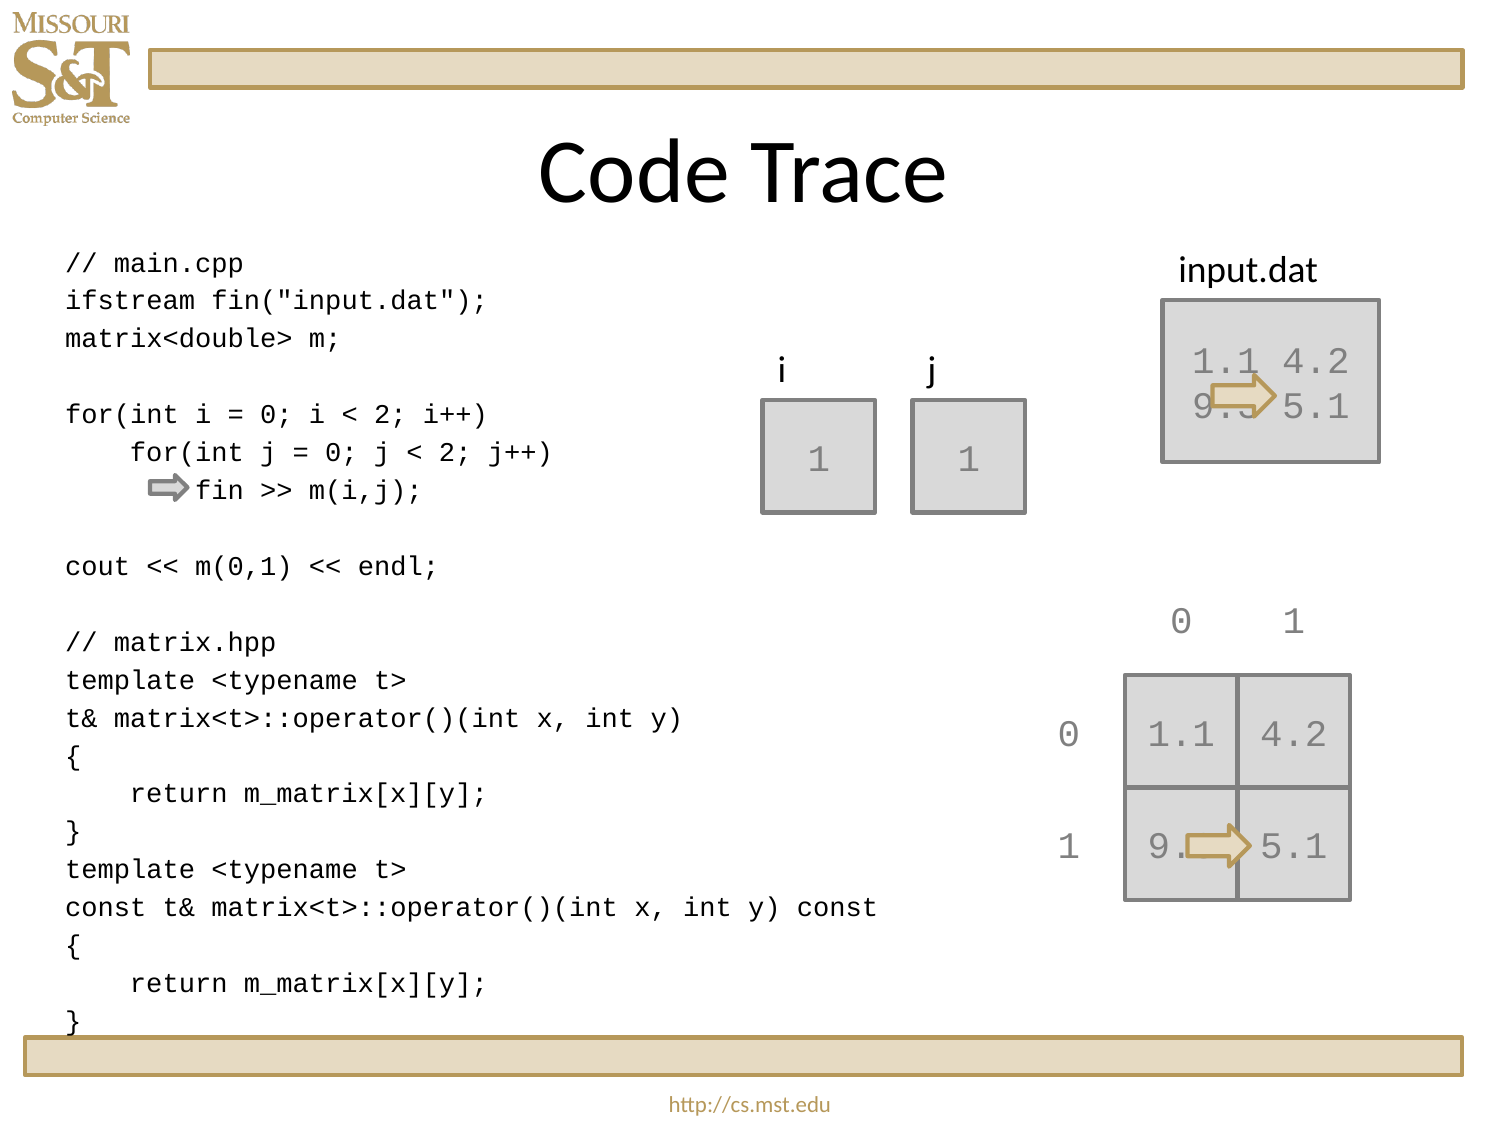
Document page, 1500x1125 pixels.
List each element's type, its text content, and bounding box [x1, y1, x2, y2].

text_box 1.1 [1127, 677, 1240, 785]
text_box j [912, 337, 952, 398]
text_box [1185, 823, 1252, 869]
text_box [1210, 373, 1278, 419]
picture [12, 12, 130, 126]
title Code Trace [24, 99, 1463, 233]
text_box // main.cpp ifstream fin("input.dat"); matrix<double> m; for(int i = 0; i < 2; i++) for(int j = 0; j < 2; j++) fin >> m(i,j); cout << m(0,1) << endl; // matrix.hpp template <typename t> t& matrix<t>::operator()(int x, int y) { return m_matrix[x][y]; } template <typename t> const t& matrix<t>::operator()(int x, int y) const { return m_matrix[x][y]; } [50, 237, 1450, 1038]
text_box 0 [1010, 673, 1127, 785]
text_box 0 [1123, 560, 1235, 677]
text_box 1 [1010, 785, 1127, 902]
text_box input.dat [1163, 237, 1333, 298]
text_box [147, 473, 190, 502]
text_box 5.1 [1240, 785, 1352, 902]
text_box 1.1 4.2 9.3 5.1 [1160, 298, 1381, 464]
text_box 1 [760, 398, 877, 515]
text_box i [762, 337, 802, 398]
text_box 9.3 [1127, 785, 1240, 902]
text_box 1 [1235, 560, 1352, 677]
text_box 4.2 [1240, 677, 1352, 785]
text_box 1 [910, 398, 1027, 515]
